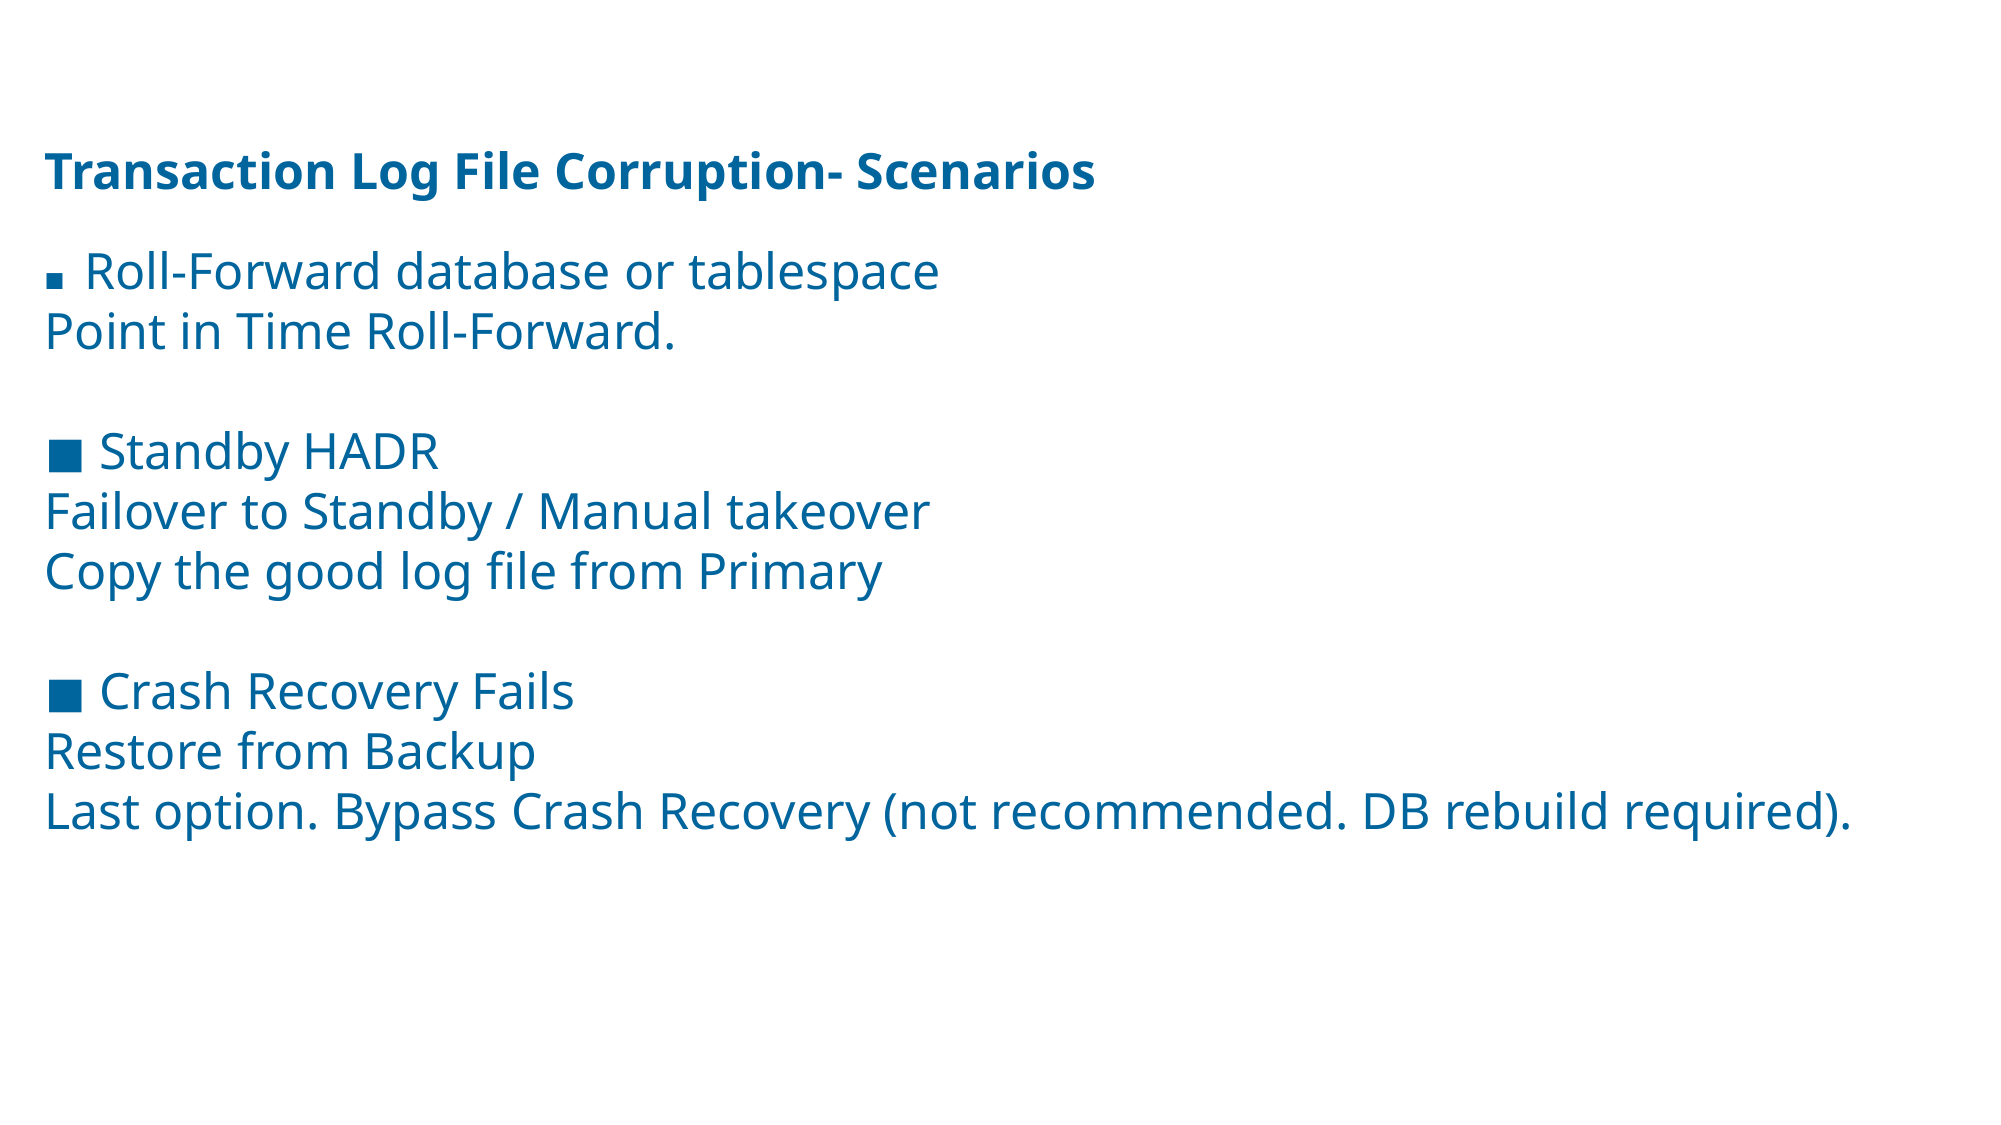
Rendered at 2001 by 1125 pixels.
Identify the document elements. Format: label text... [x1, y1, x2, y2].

text_box Transaction Log File Corruption- Scenarios ◼ Roll-Forward database or tablespace Point in Time Roll-Forward. ◼ Standby HADR Failover to Standby / Manual takeover Copy the good log file from Primary ◼ Crash Recovery Fails Restore from Backup Last option. Bypass Crash Recovery (not recommended. DB rebuild required). [29, 131, 1882, 847]
